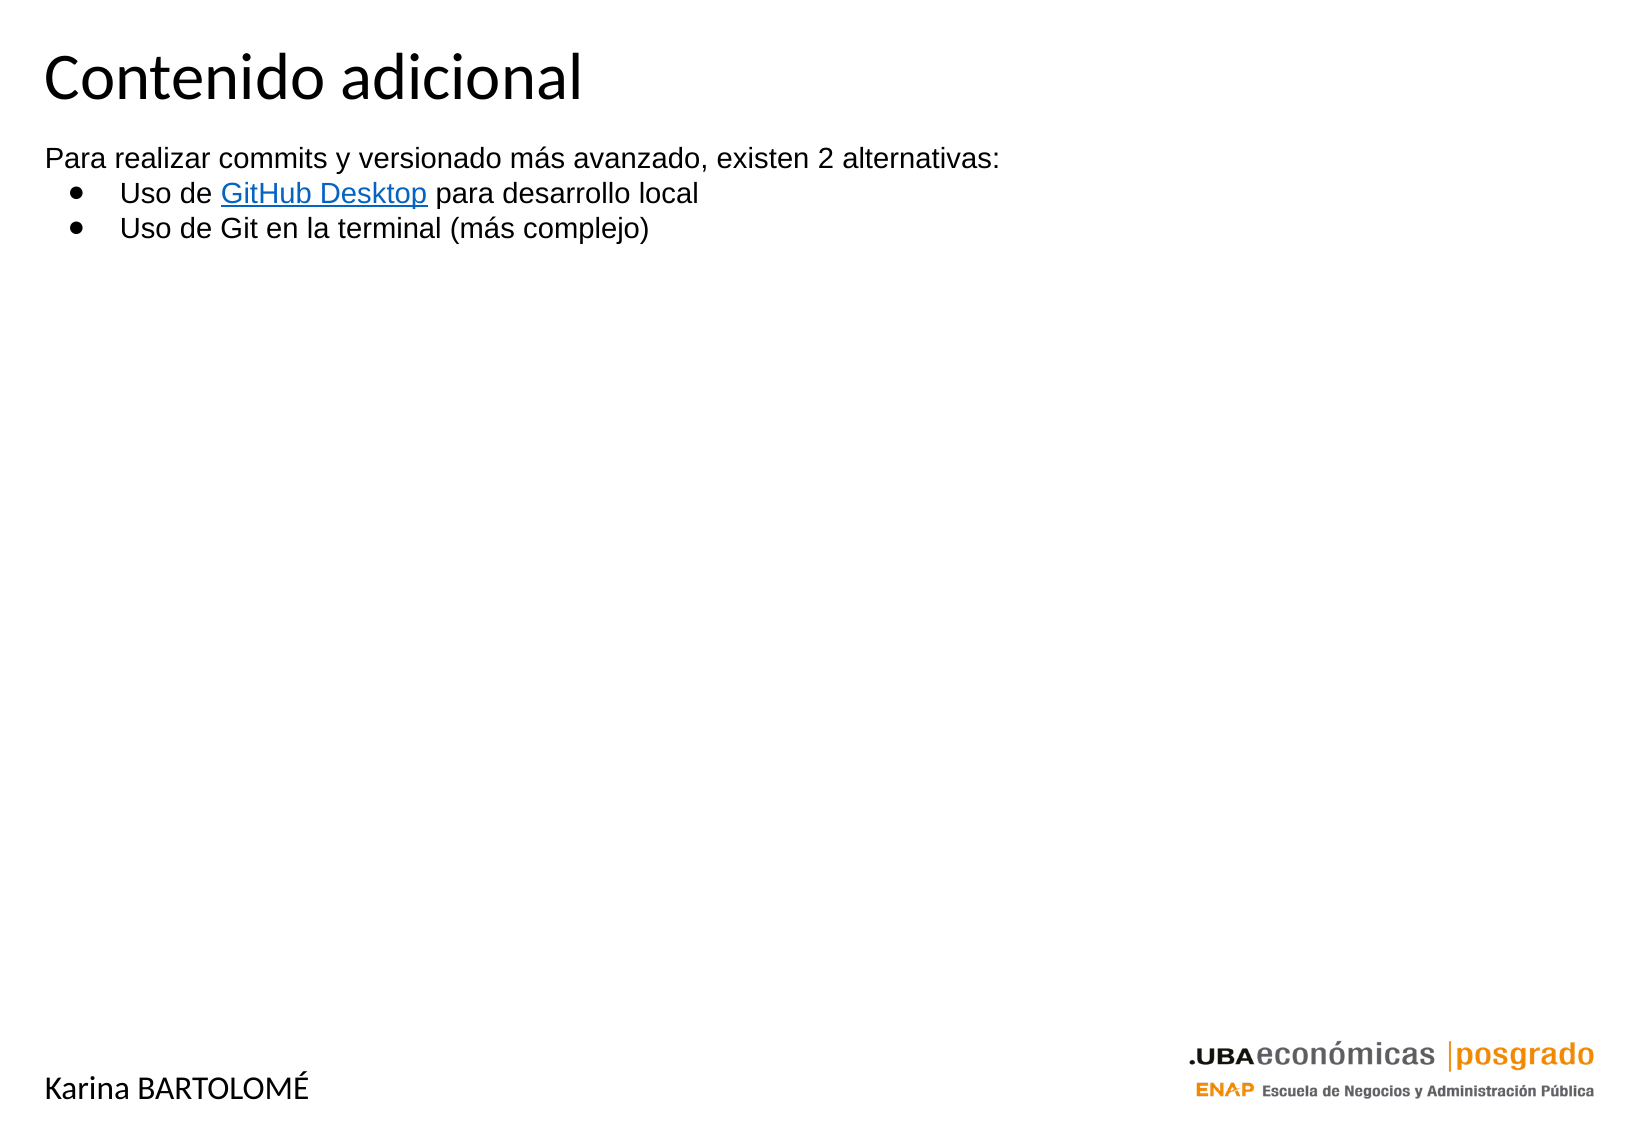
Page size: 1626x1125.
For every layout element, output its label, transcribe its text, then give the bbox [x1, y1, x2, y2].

text_box Contenido adicional [29, 32, 1431, 125]
picture [1144, 1016, 1625, 1125]
text_box Para realizar commits y versionado más avanzado, existen 2 alternativas: Uso de GitHub Desktop para desarrollo local Uso de Git en la terminal (más complejo) [29, 124, 1236, 259]
text_box Karina BARTOLOMÉ [29, 1062, 1051, 1116]
